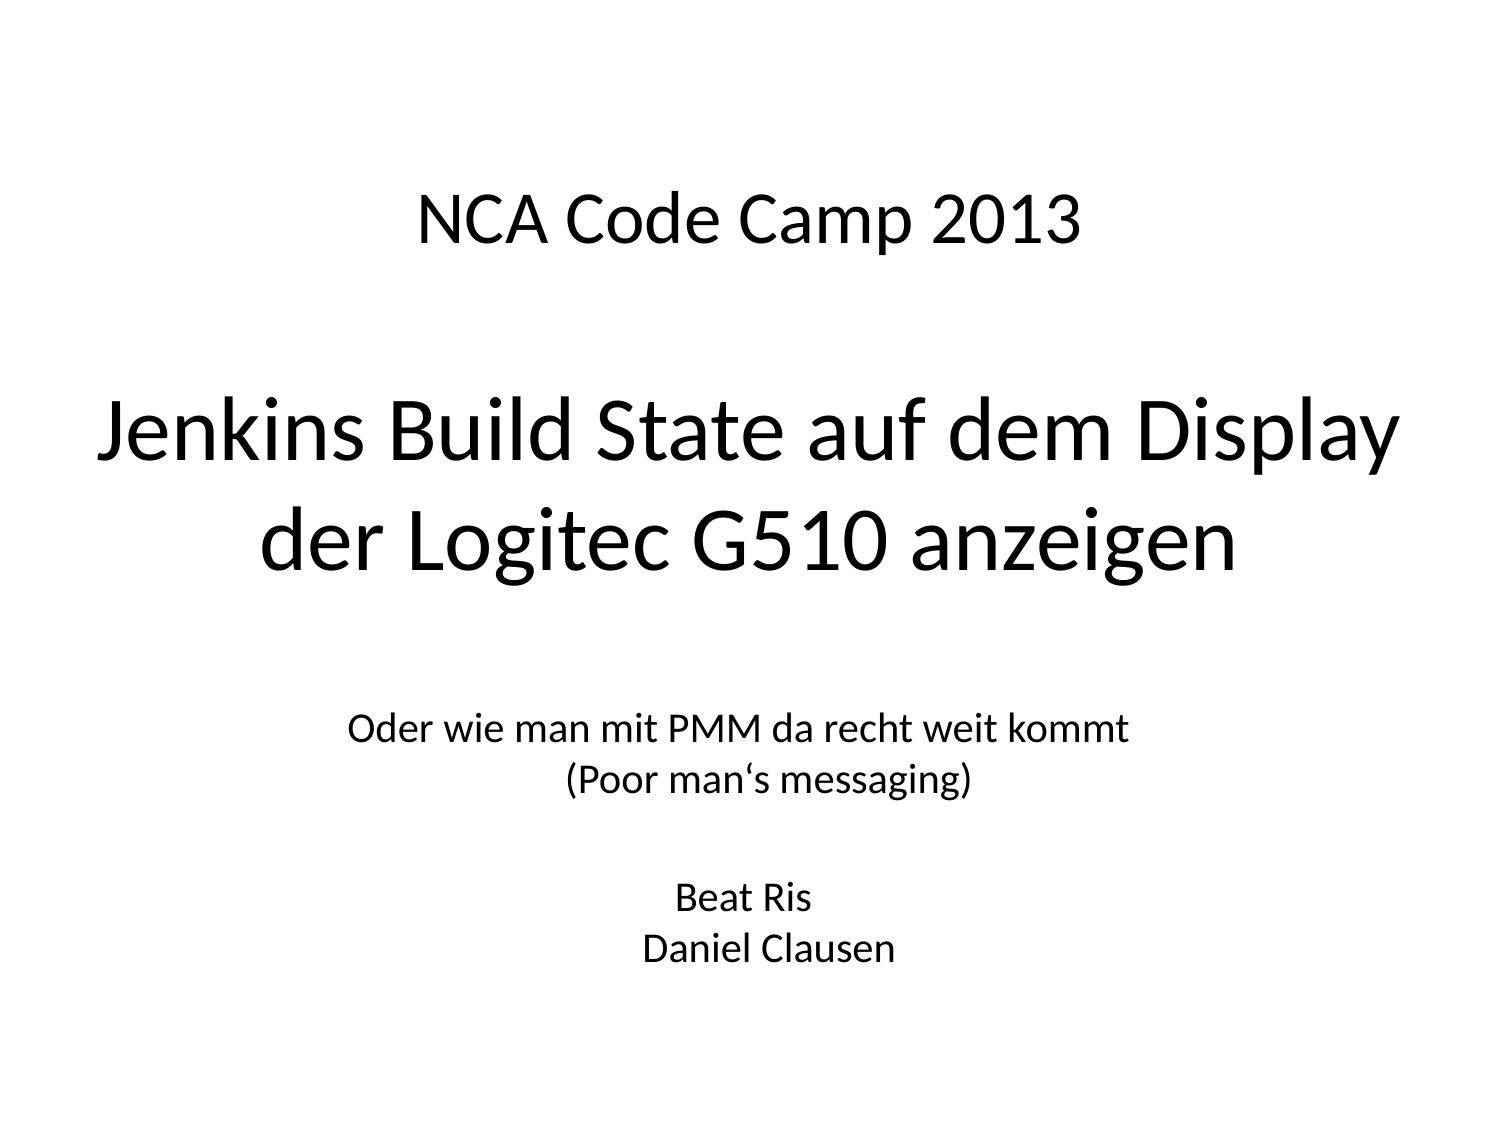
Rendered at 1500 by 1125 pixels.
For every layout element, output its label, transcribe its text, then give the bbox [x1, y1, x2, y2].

text_box Oder wie man mit PMM da recht weit kommt (Poor man‘s messaging) Beat Ris Daniel Clausen [218, 692, 1269, 980]
title NCA Code Camp 2013 Jenkins Build State auf dem Display der Logitec G510 anzeigen [75, 45, 1425, 823]
